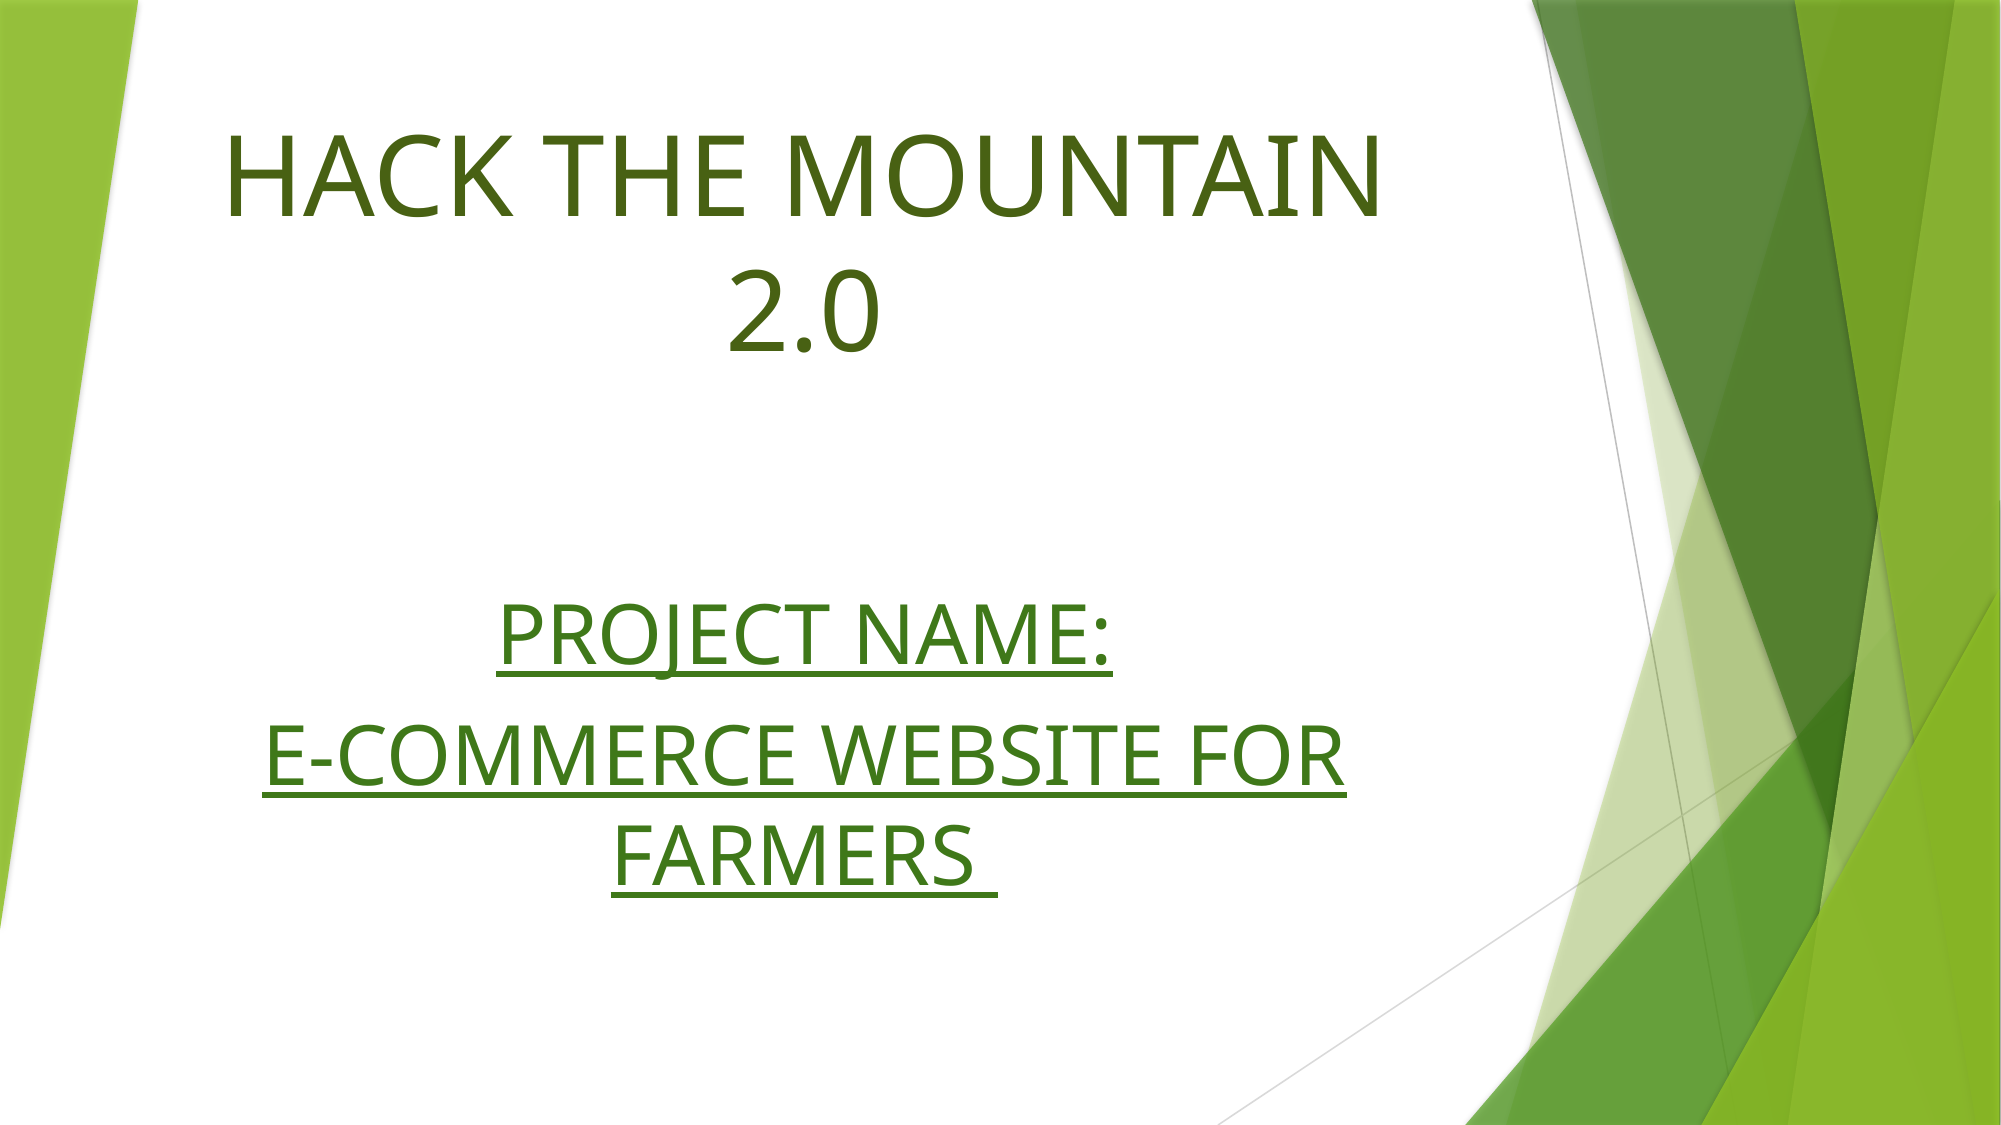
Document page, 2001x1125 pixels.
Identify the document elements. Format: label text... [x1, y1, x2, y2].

subtitle PROJECT NAME: E-COMMERCE WEBSITE FOR FARMERS [167, 573, 1442, 949]
title HACK THE MOUNTAIN 2.0 [167, 110, 1442, 381]
